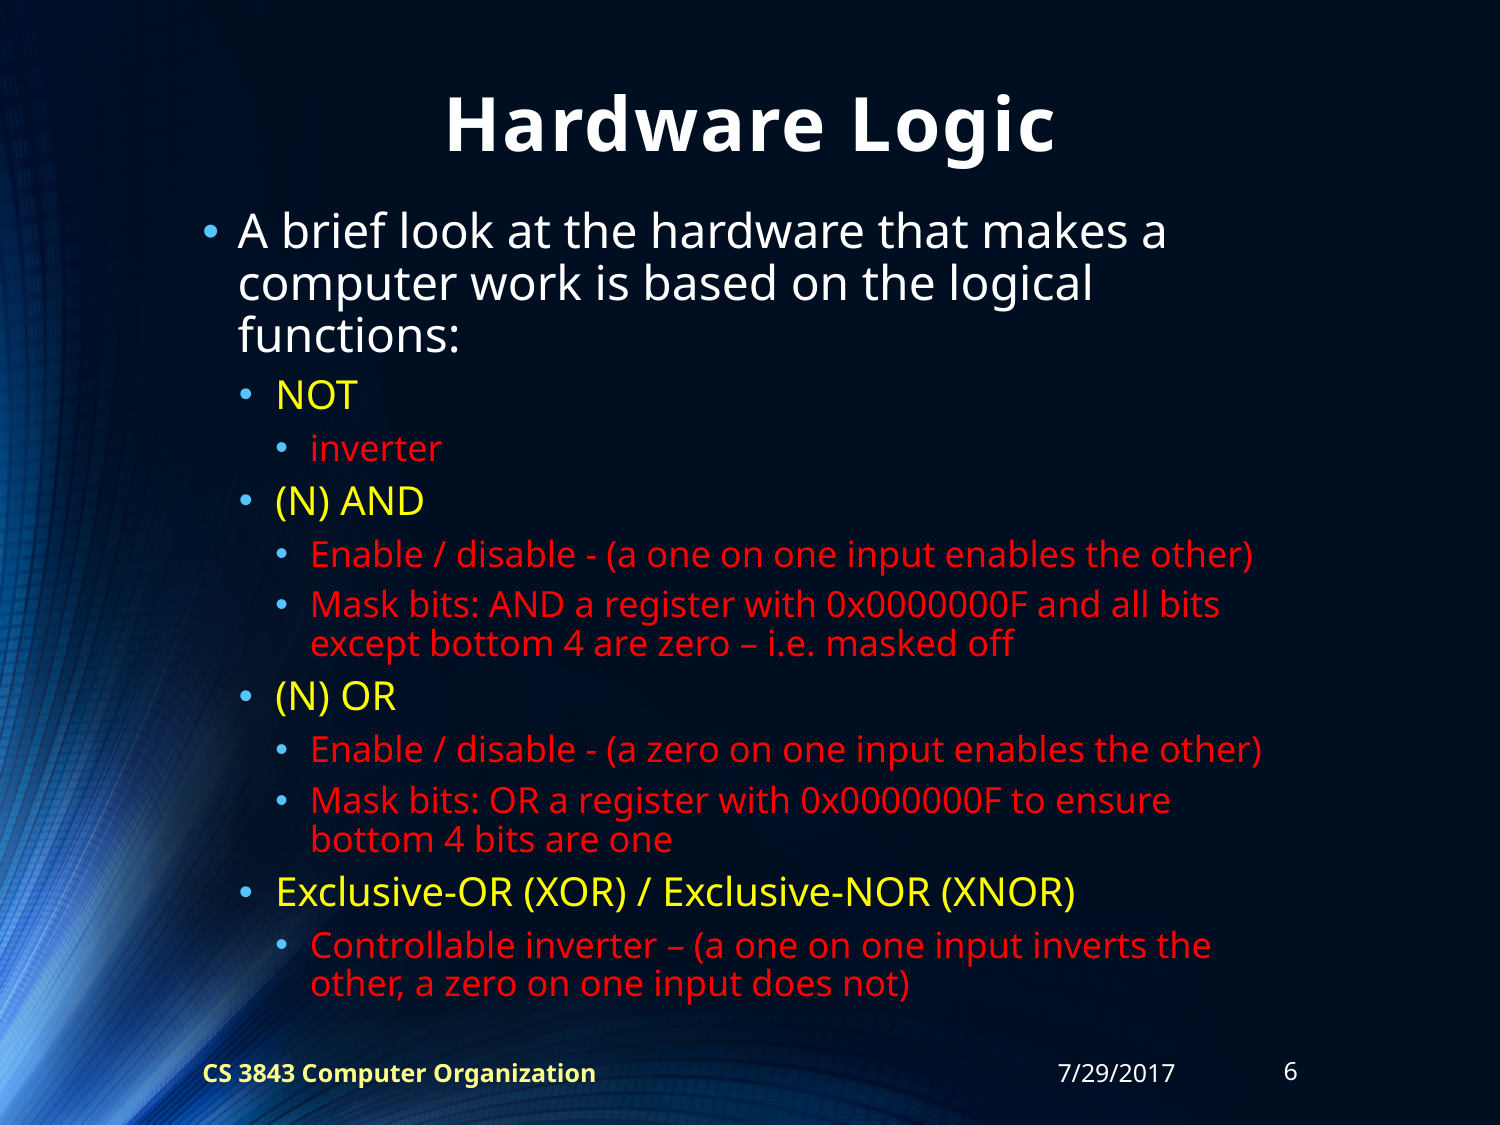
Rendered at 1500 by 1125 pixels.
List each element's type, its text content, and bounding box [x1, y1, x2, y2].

slide_number 6 [1209, 1050, 1313, 1096]
footer CS 3843 Computer Organization [187, 1050, 994, 1096]
picture [0, 0, 1500, 1125]
list A brief look at the hardware that makes a computer work is based on the logical functions: NOT inverter (N) AND Enable / disable - (a one on one input enables the other) Mask bits: AND a register with 0x0000000F and all bits except bottom 4 are zero – i.e. masked off (N) OR Enable / disable - (a zero on one input enables the other) Mask bits: OR a register with 0x0000000F to ensure bottom 4 bits are one Exclusive-OR (XOR) / Exclusive-NOR (XNOR) Controllable inverter – (a one on one input inverts the other, a zero on one input does not) [187, 200, 1312, 1013]
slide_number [1012, 1050, 1191, 1096]
title Hardware Logic [187, 62, 1313, 175]
